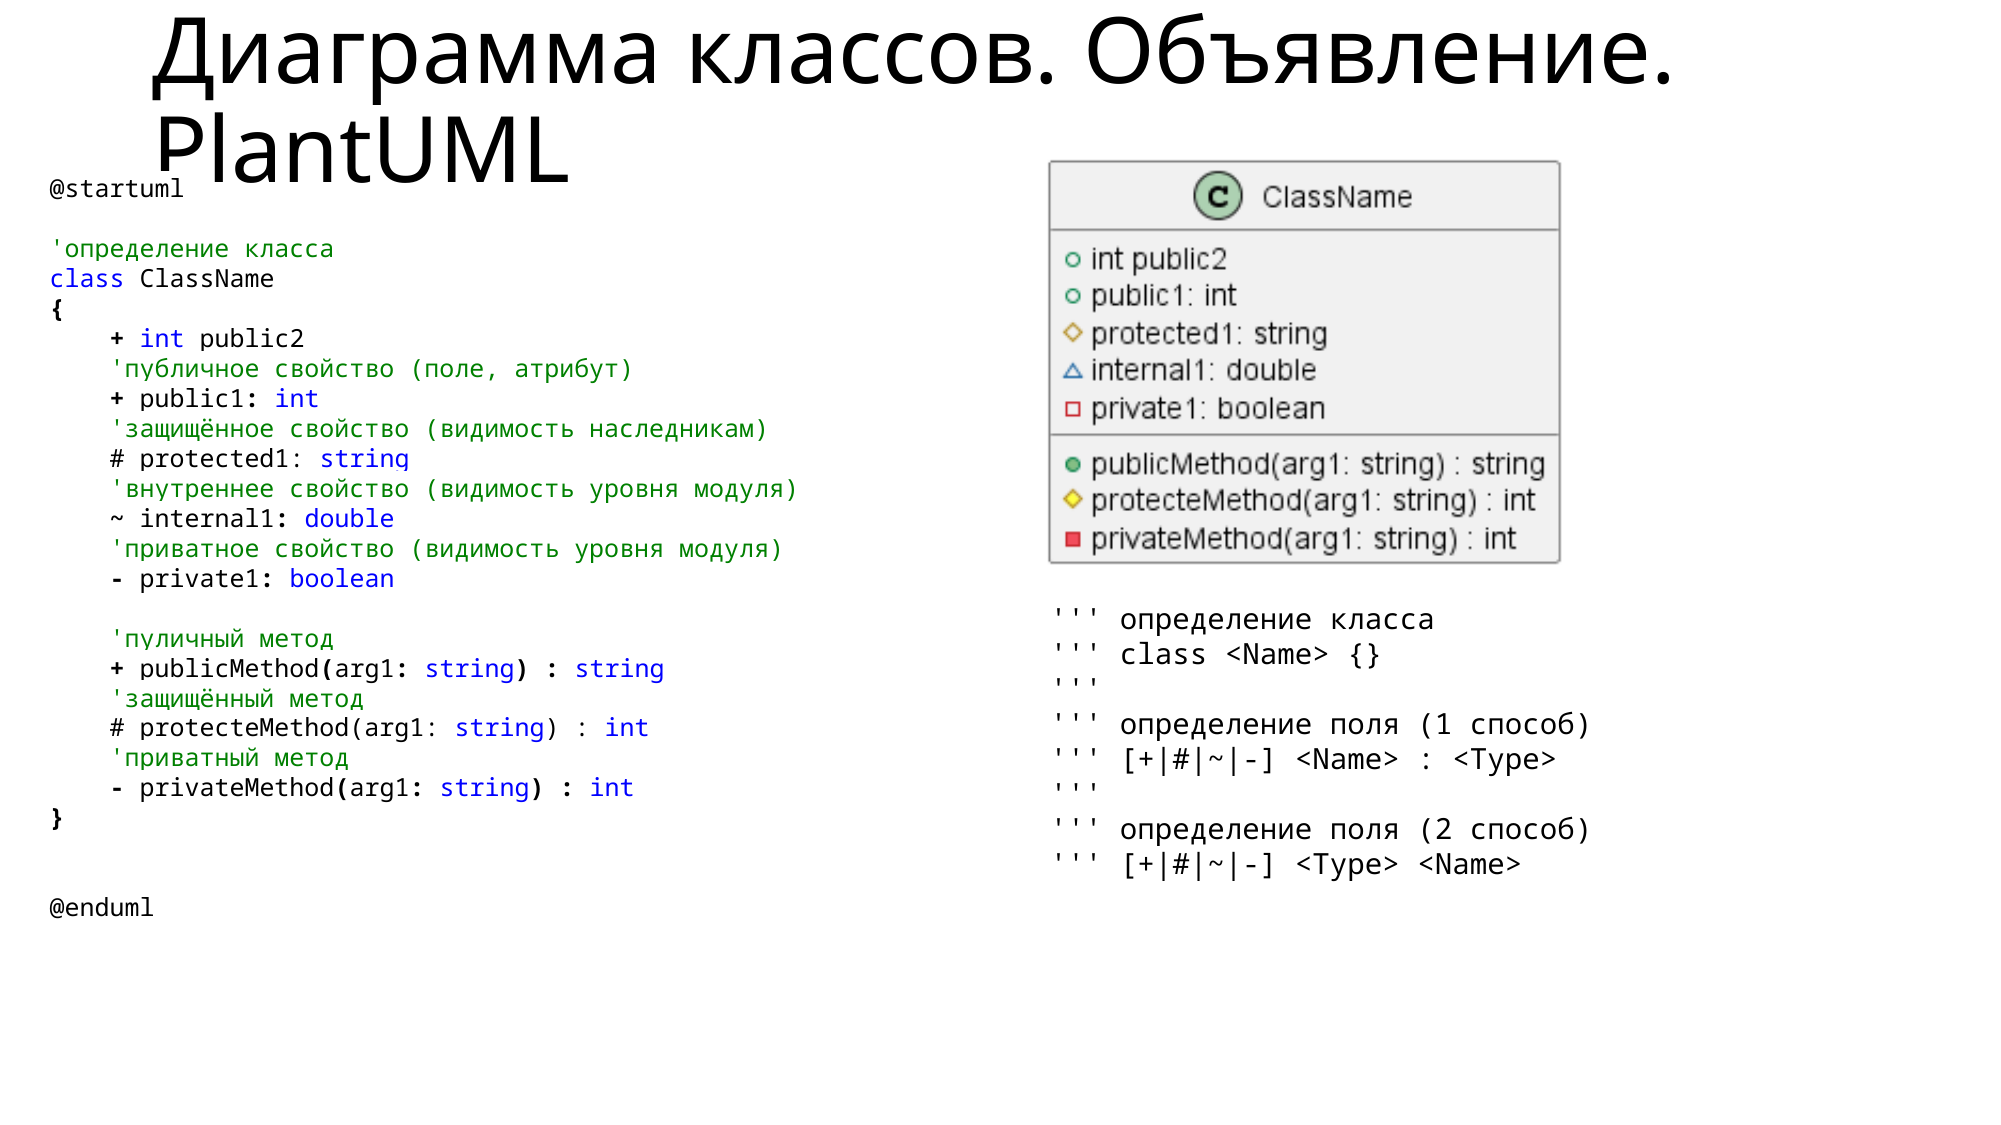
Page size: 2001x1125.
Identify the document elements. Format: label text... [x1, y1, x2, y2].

picture [1034, 146, 1587, 590]
text_box @startuml 'определение класса class ClassName { + int public2 'публичное свойство (поле, атрибут) + public1: int 'защищённое свойство (видимость наследникам) # protected1: string 'внутреннее свойство (видимость уровня модуля) ~ internal1: double 'приватное свойство (видимость уровня модуля) - private1: boolean 'пуличный метод + publicMethod(arg1: string) : string 'защищённый метод # protecteMethod(arg1: string) : int 'приватный метод - privateMethod(arg1: string) : int } @enduml [34, 165, 1035, 929]
text_box ''' определение класса ''' class <Name> {} ''' ''' определение поля (1 способ) ''' [+|#|~|-] <Name> : <Type> ''' ''' определение поля (2 способ) ''' [+|#|~|-] <Type> <Name> [1034, 593, 1985, 888]
title Диаграмма классов. Объявление. PlantUML [137, 0, 1863, 213]
